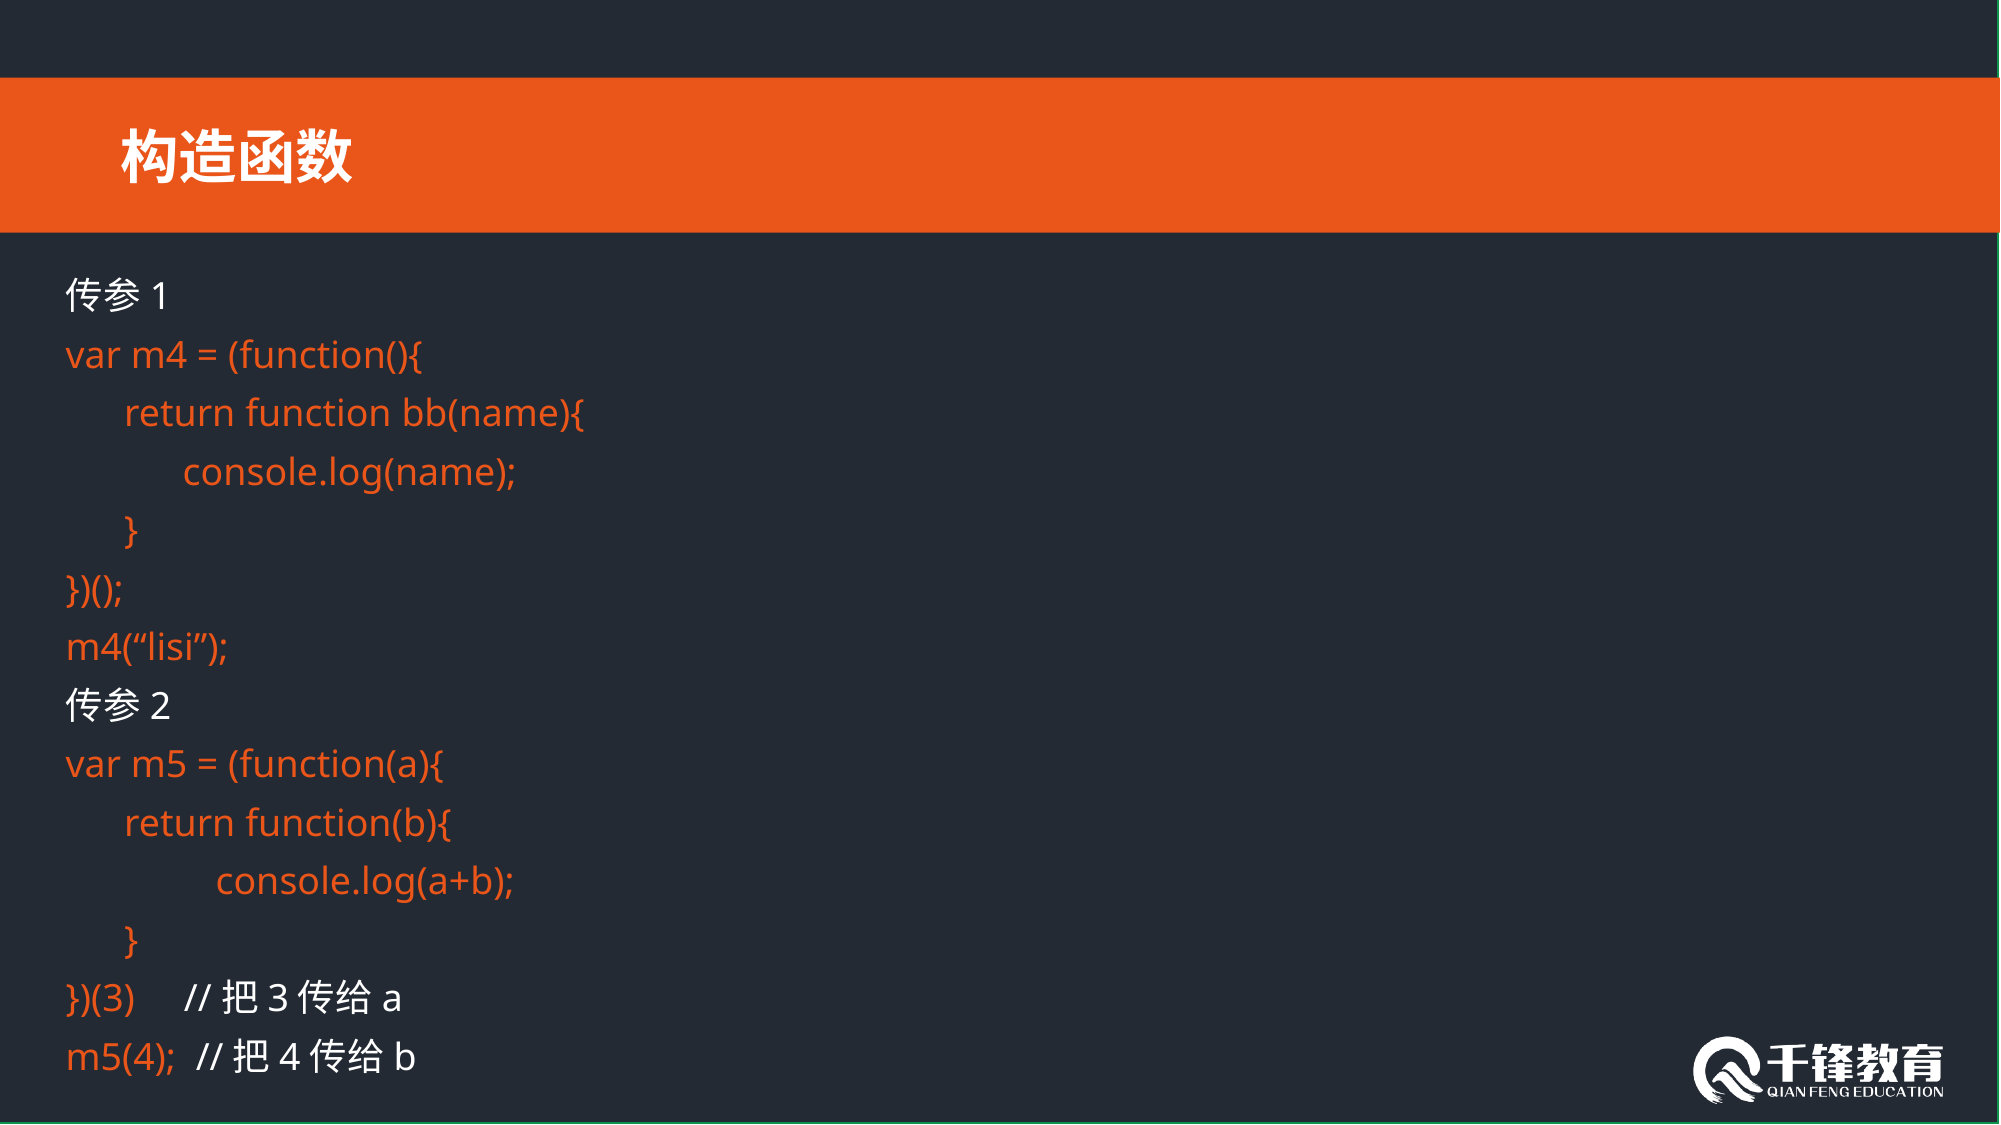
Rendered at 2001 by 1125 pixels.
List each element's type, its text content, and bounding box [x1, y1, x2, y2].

text_box 传参1 var m4 = (function(){ return function bb(name){ console.log(name); } })(); m4(“lisi”); 传参2 var m5 = (function(a){ return function(b){ console.log(a+b); } })(3) //把3传给a m5(4); //把4传给b [50, 251, 1810, 1085]
text_box [0, 0, 1999, 77]
text_box [0, 77, 2000, 234]
picture [1691, 1031, 1948, 1109]
text_box 构造函数 [106, 112, 1692, 198]
text_box [0, 234, 1999, 1124]
